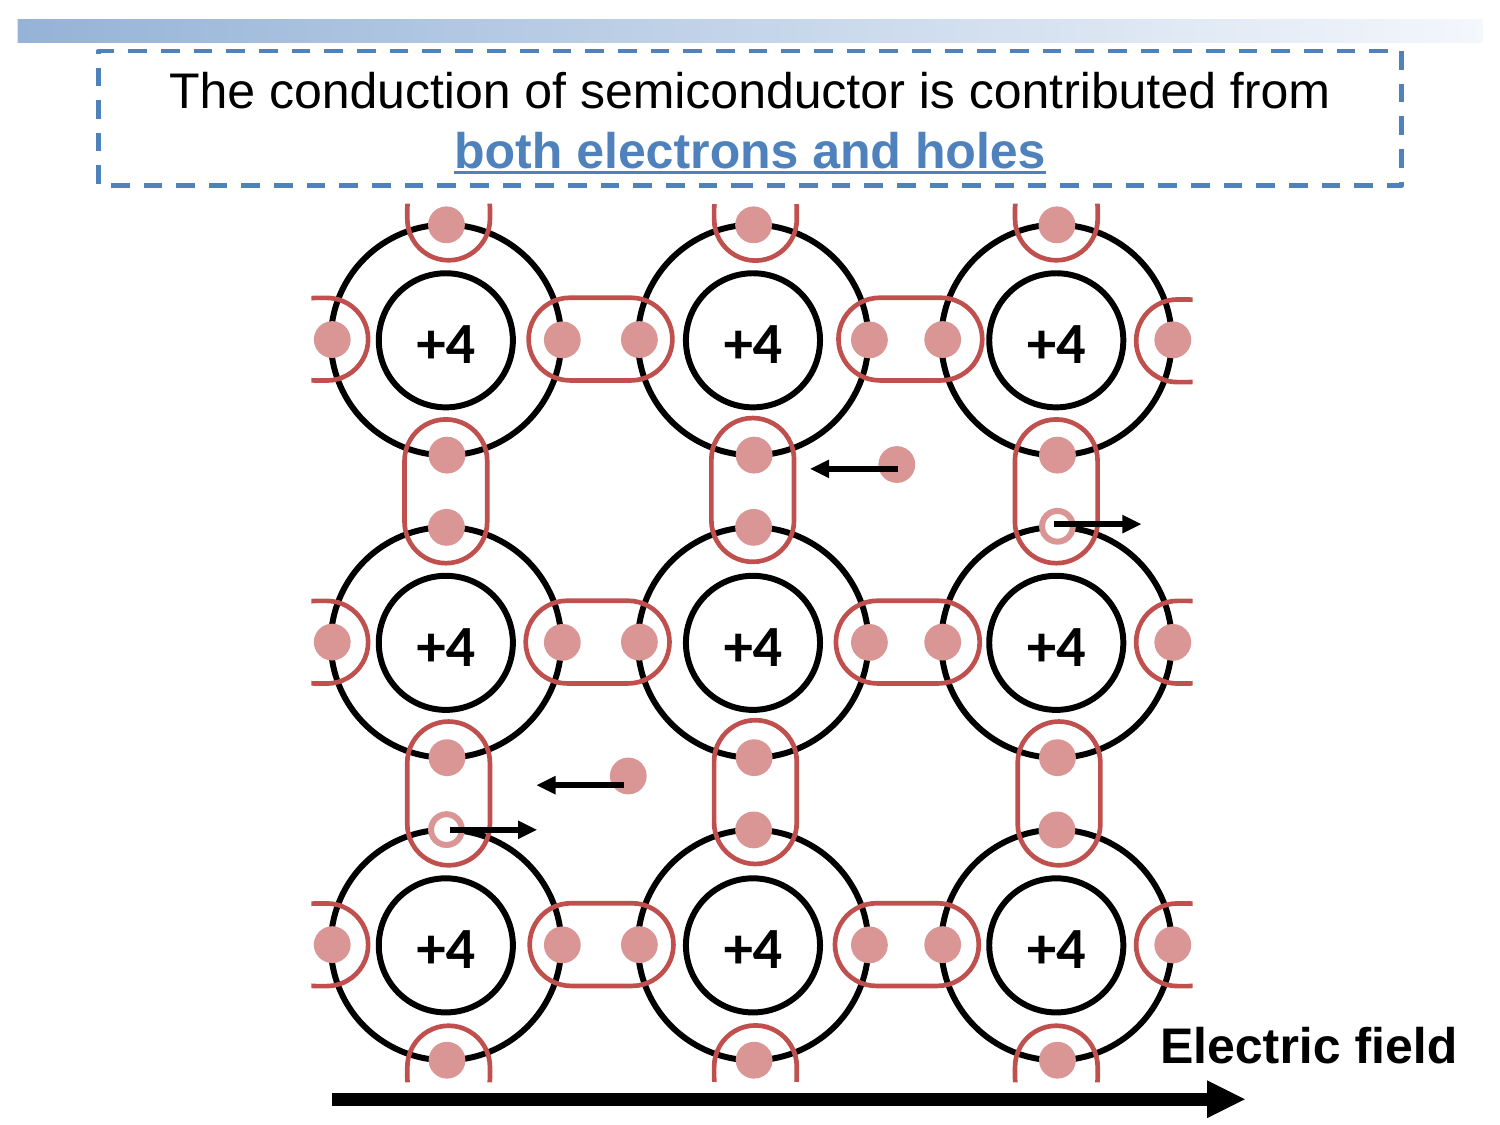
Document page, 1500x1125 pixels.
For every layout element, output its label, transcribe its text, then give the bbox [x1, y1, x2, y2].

text_box Electric field [1280, 1005, 1500, 1081]
text_box [16, 17, 1484, 45]
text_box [228, 120, 1276, 1125]
text_box The conduction of semiconductor is contributed from both electrons and holes [98, 50, 1402, 186]
